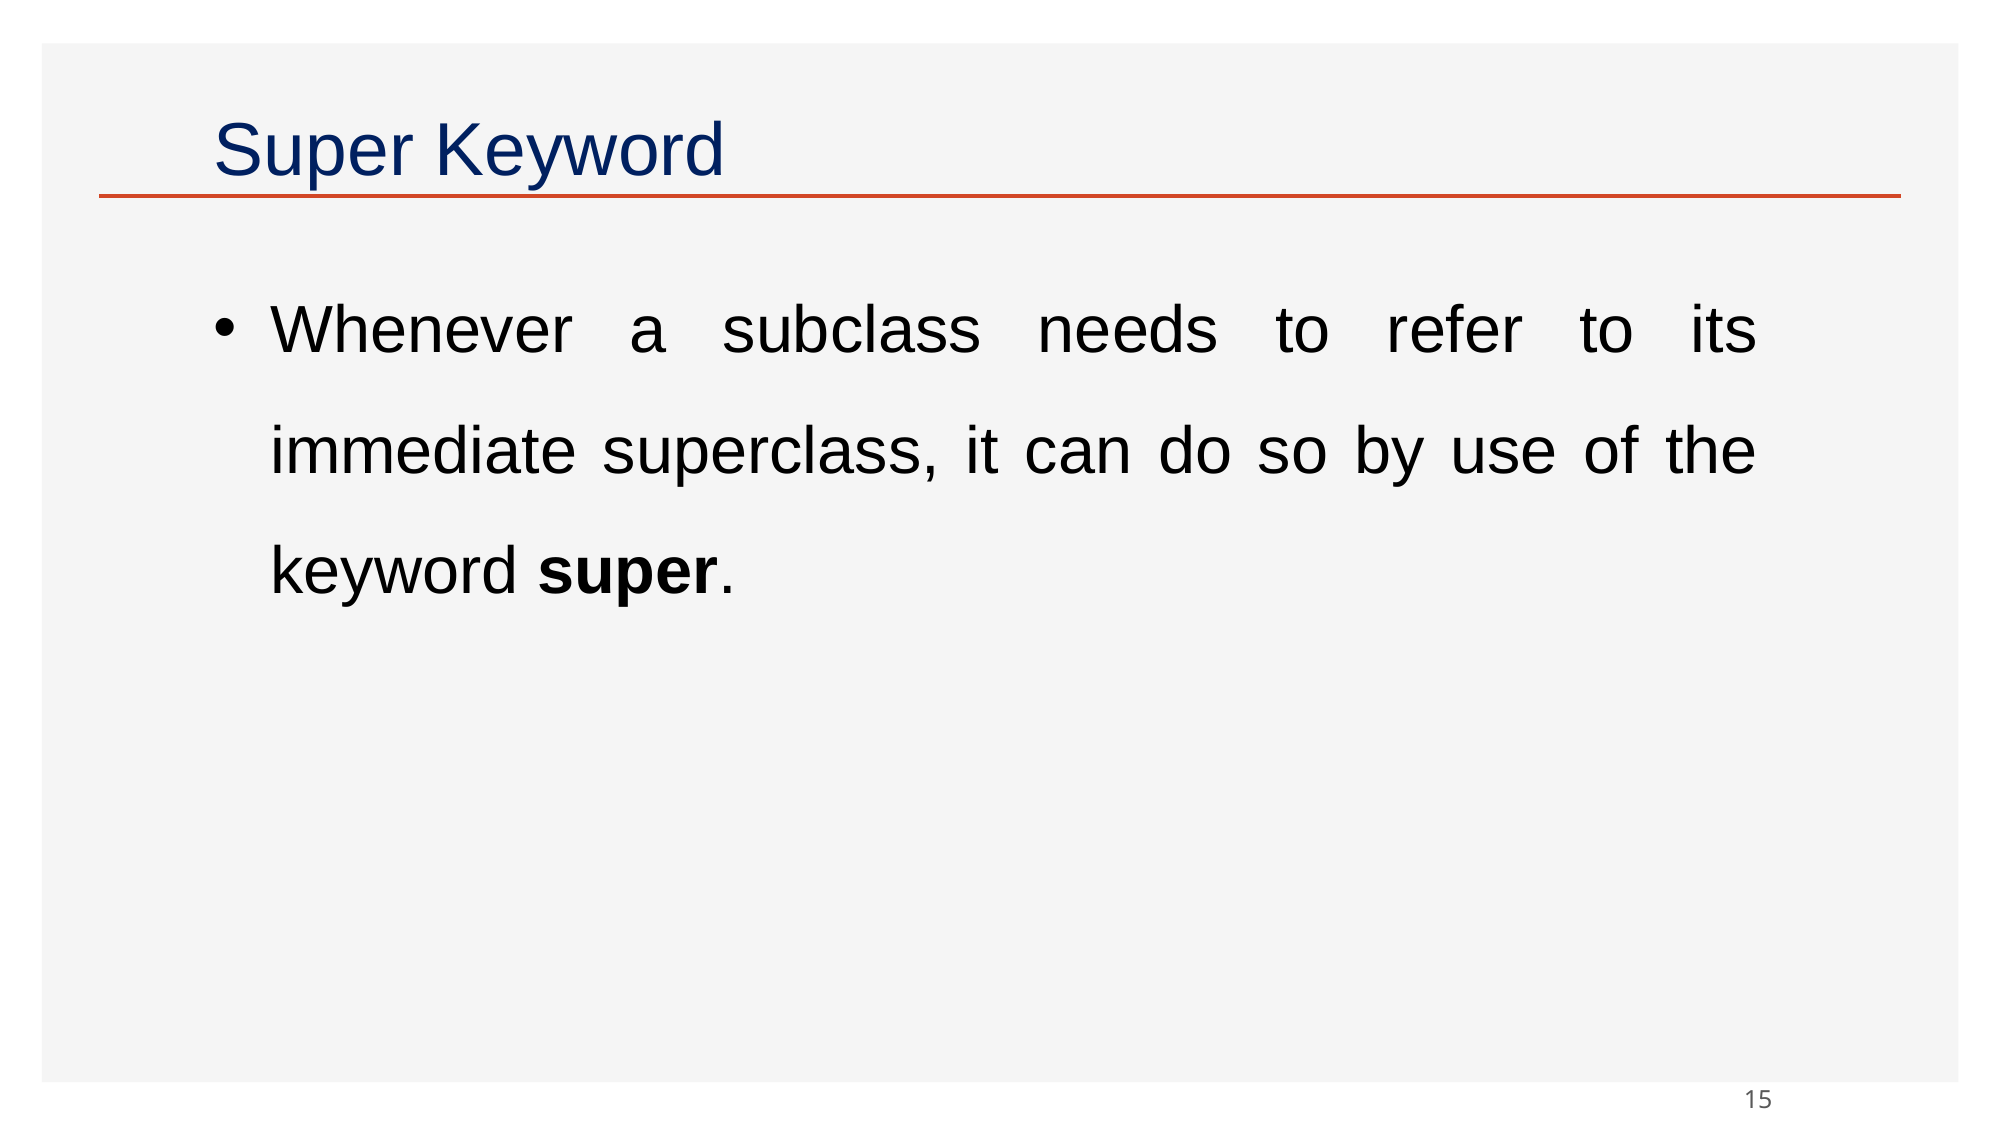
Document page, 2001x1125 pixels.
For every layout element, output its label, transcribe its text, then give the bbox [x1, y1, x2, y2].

title Super Keyword [199, 105, 1774, 199]
slide_number 15 [1698, 1077, 1788, 1124]
list Whenever a subclass needs to refer to its immediate superclass, it can do so by use of the keyword super. [199, 238, 1774, 989]
